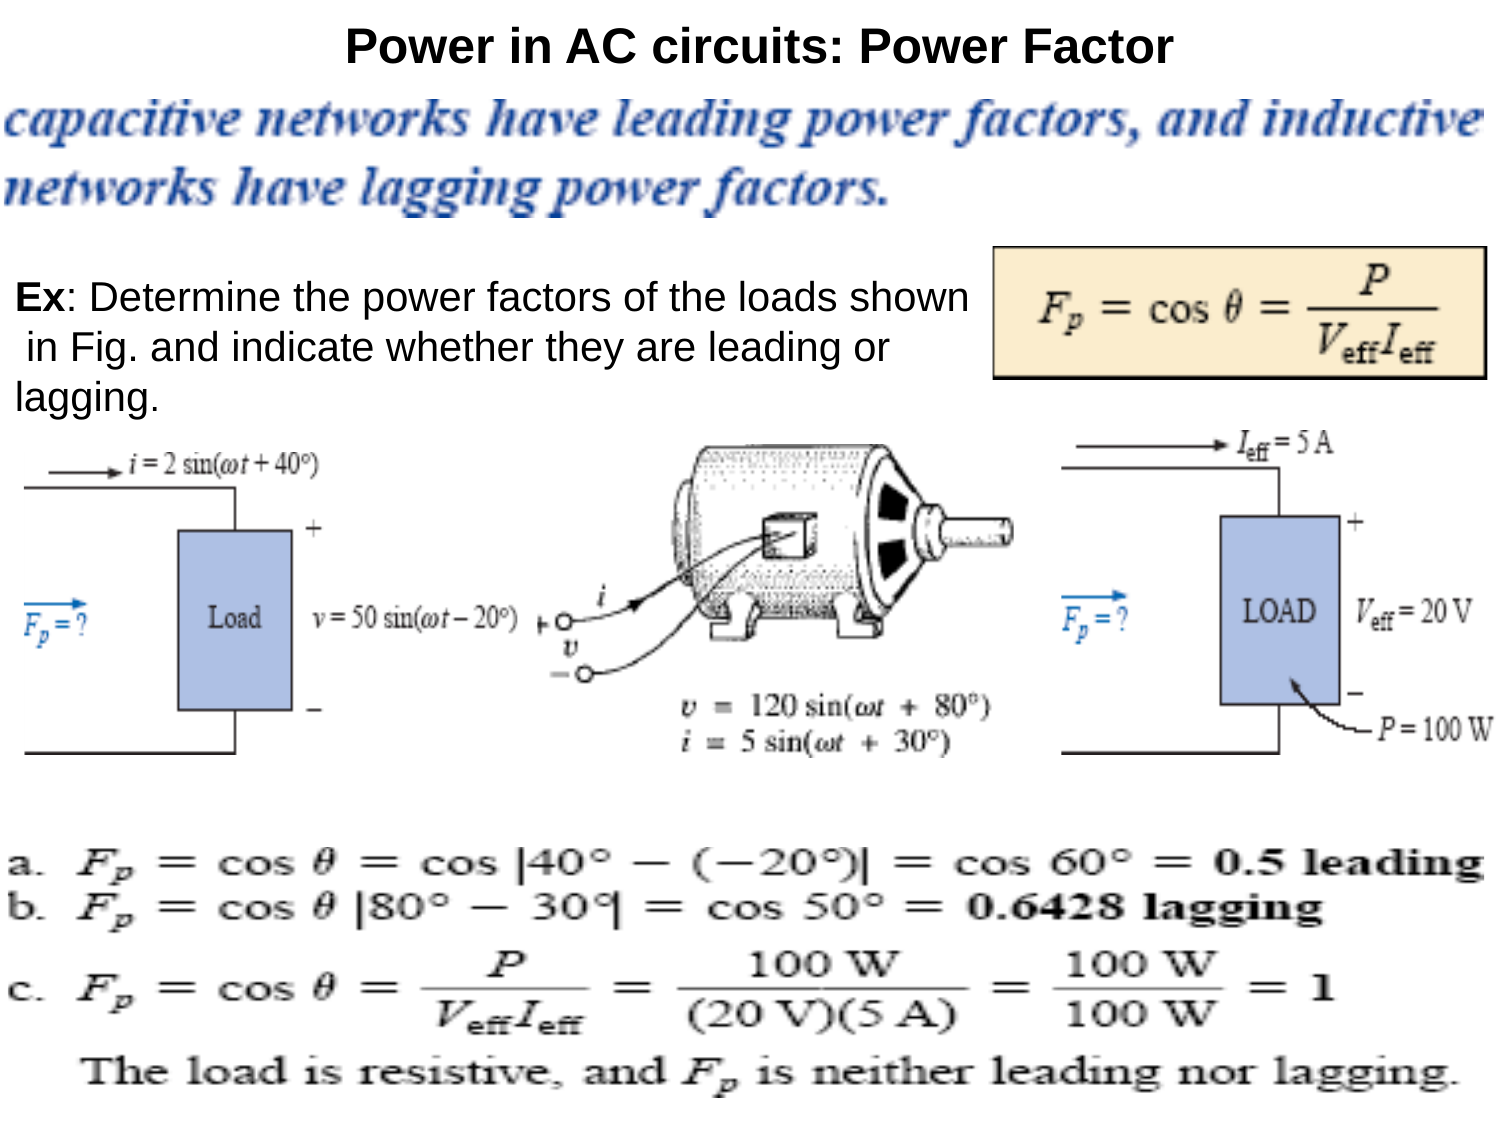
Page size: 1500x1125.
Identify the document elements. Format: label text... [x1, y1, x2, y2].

text_box [23, 452, 518, 755]
text_box [3, 99, 1484, 218]
text_box [537, 444, 1014, 758]
title Power in AC circuits: Power Factor [318, 11, 1182, 99]
text_box [992, 246, 1488, 380]
text_box [7, 847, 1485, 1098]
text_box Ex: Determine the power factors of the loads shown in Fig. and indicate whether they are leading or lagging. [12, 268, 974, 421]
text_box [1061, 430, 1496, 755]
